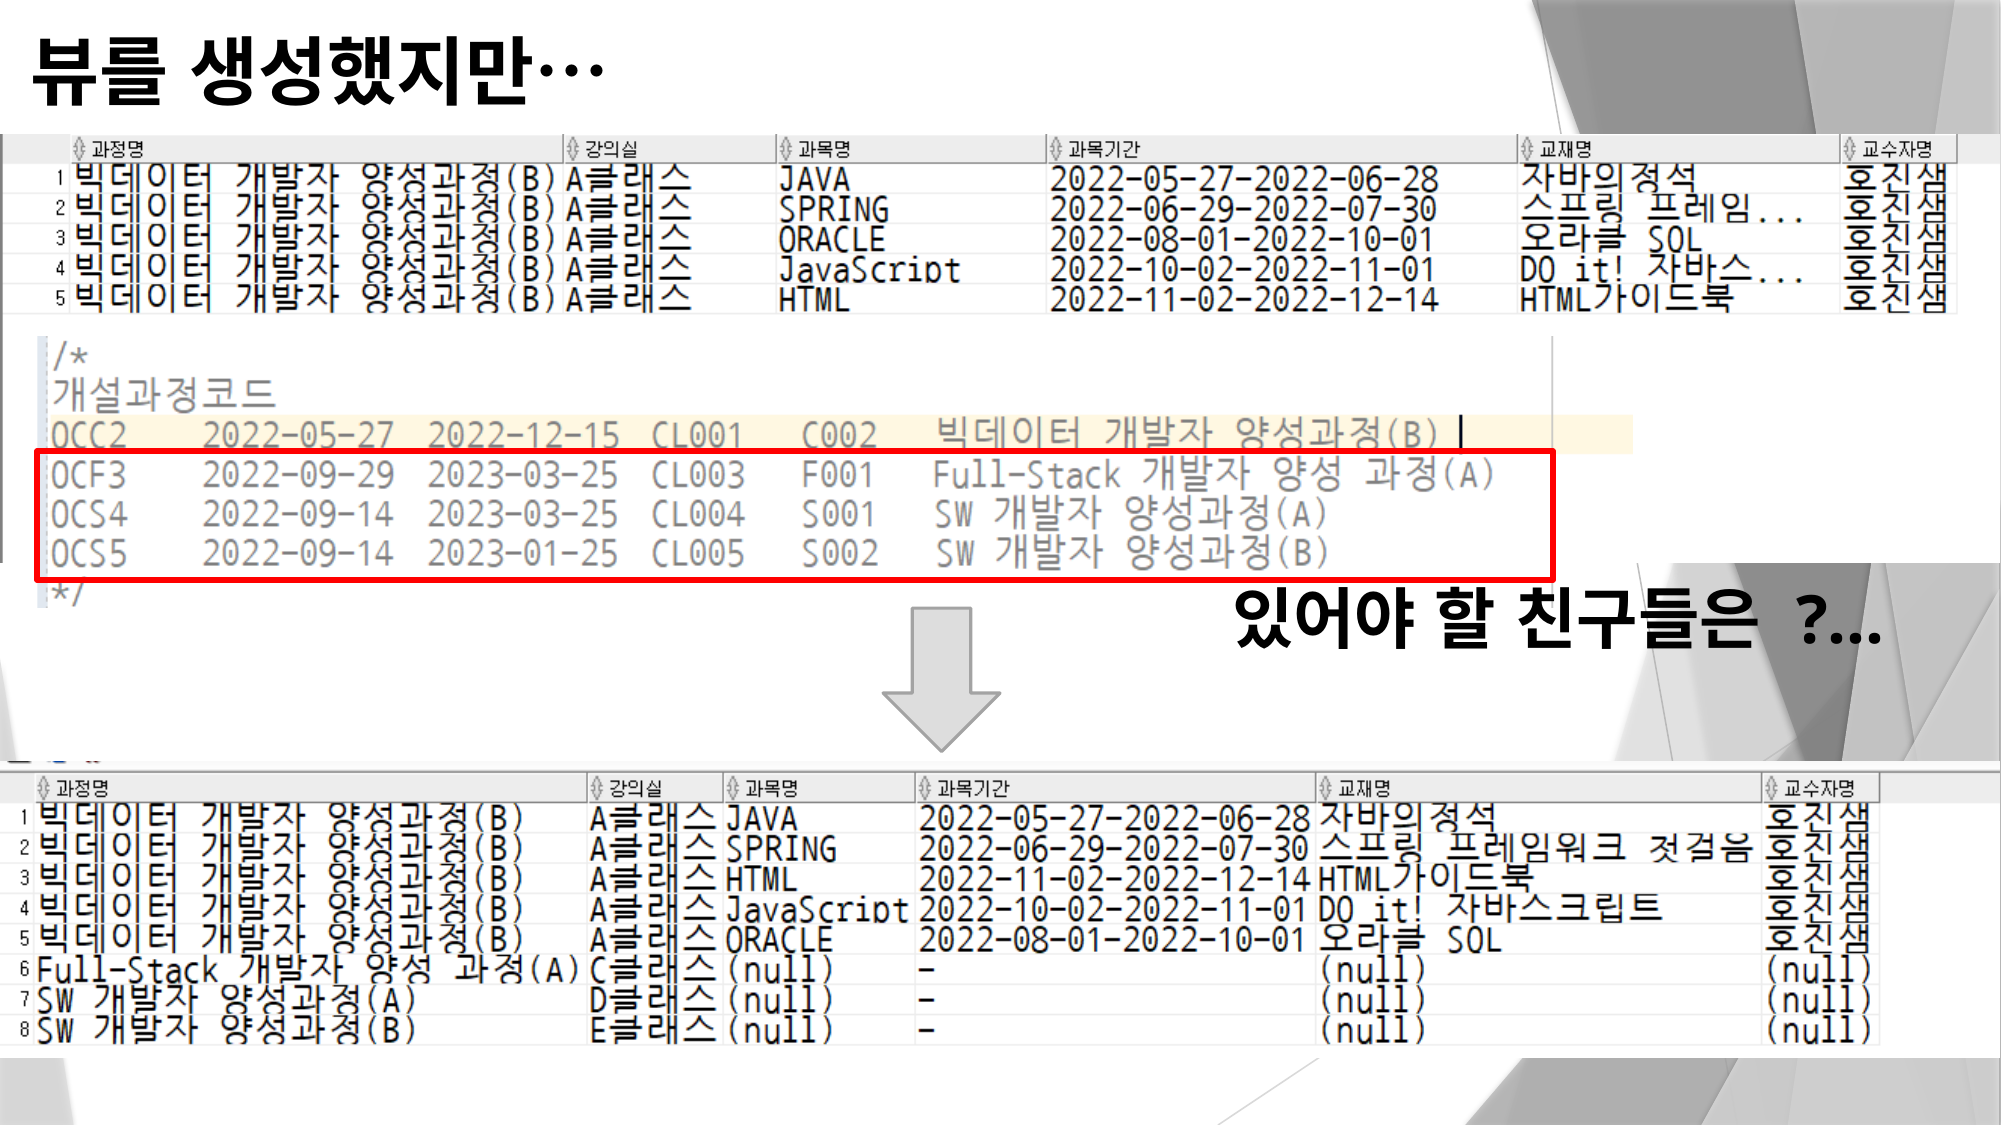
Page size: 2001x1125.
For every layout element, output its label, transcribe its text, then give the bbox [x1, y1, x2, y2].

picture [0, 761, 2000, 1059]
text_box [881, 619, 1002, 753]
text_box 있어야 할 친구들은 ?... [1217, 573, 2000, 759]
picture [0, 134, 2000, 563]
text_box 뷰를 생성했지만… [15, 17, 885, 132]
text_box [36, 335, 1634, 608]
